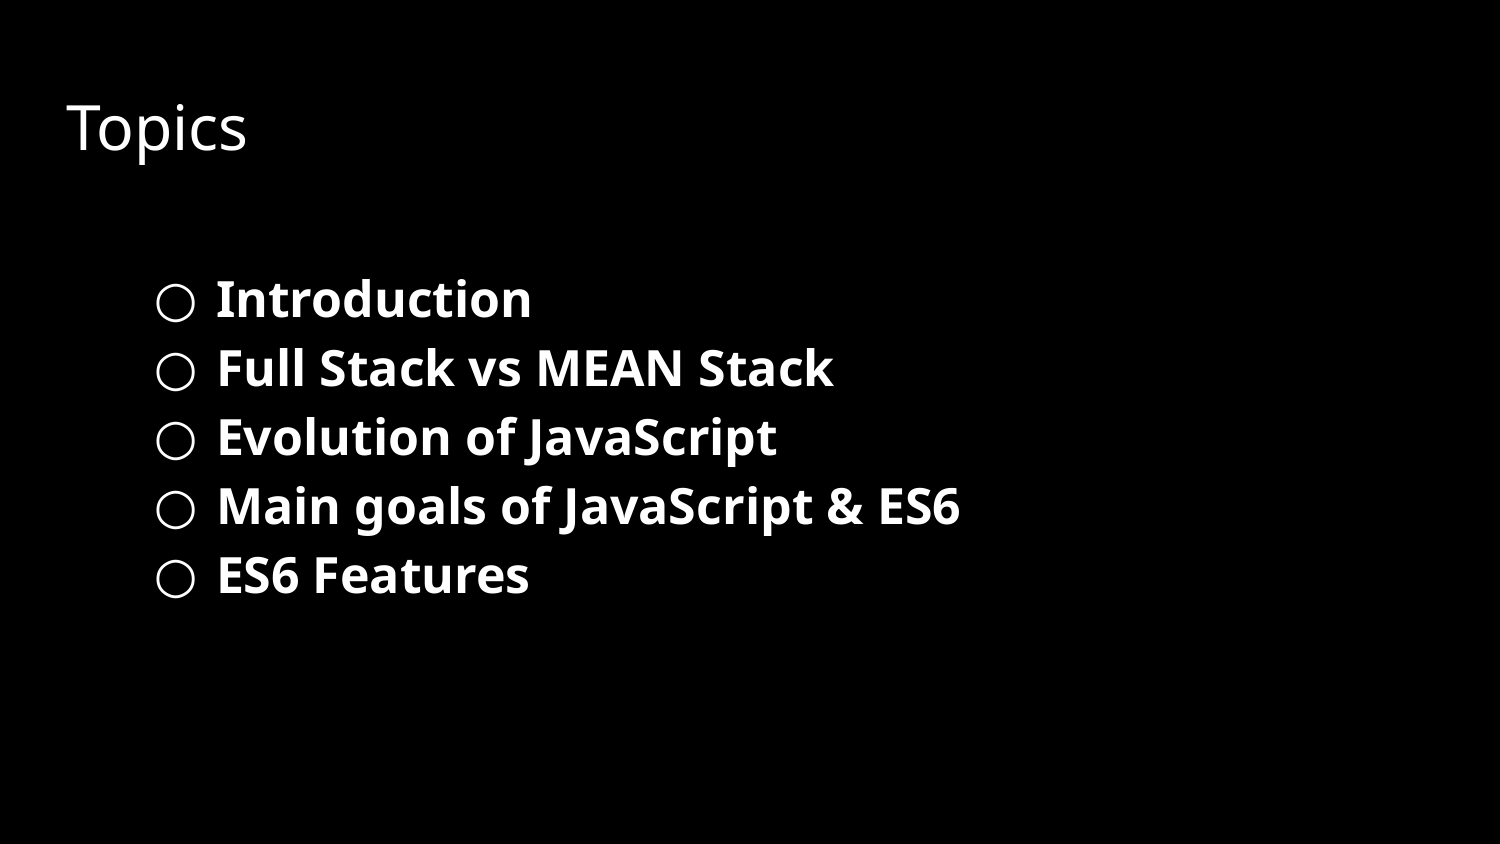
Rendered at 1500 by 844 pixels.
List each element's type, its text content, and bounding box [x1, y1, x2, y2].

title Topics [51, 72, 1449, 167]
list Introduction Full Stack vs MEAN Stack Evolution of JavaScript Main goals of JavaScript & ES6 ES6 Features [51, 183, 1449, 744]
